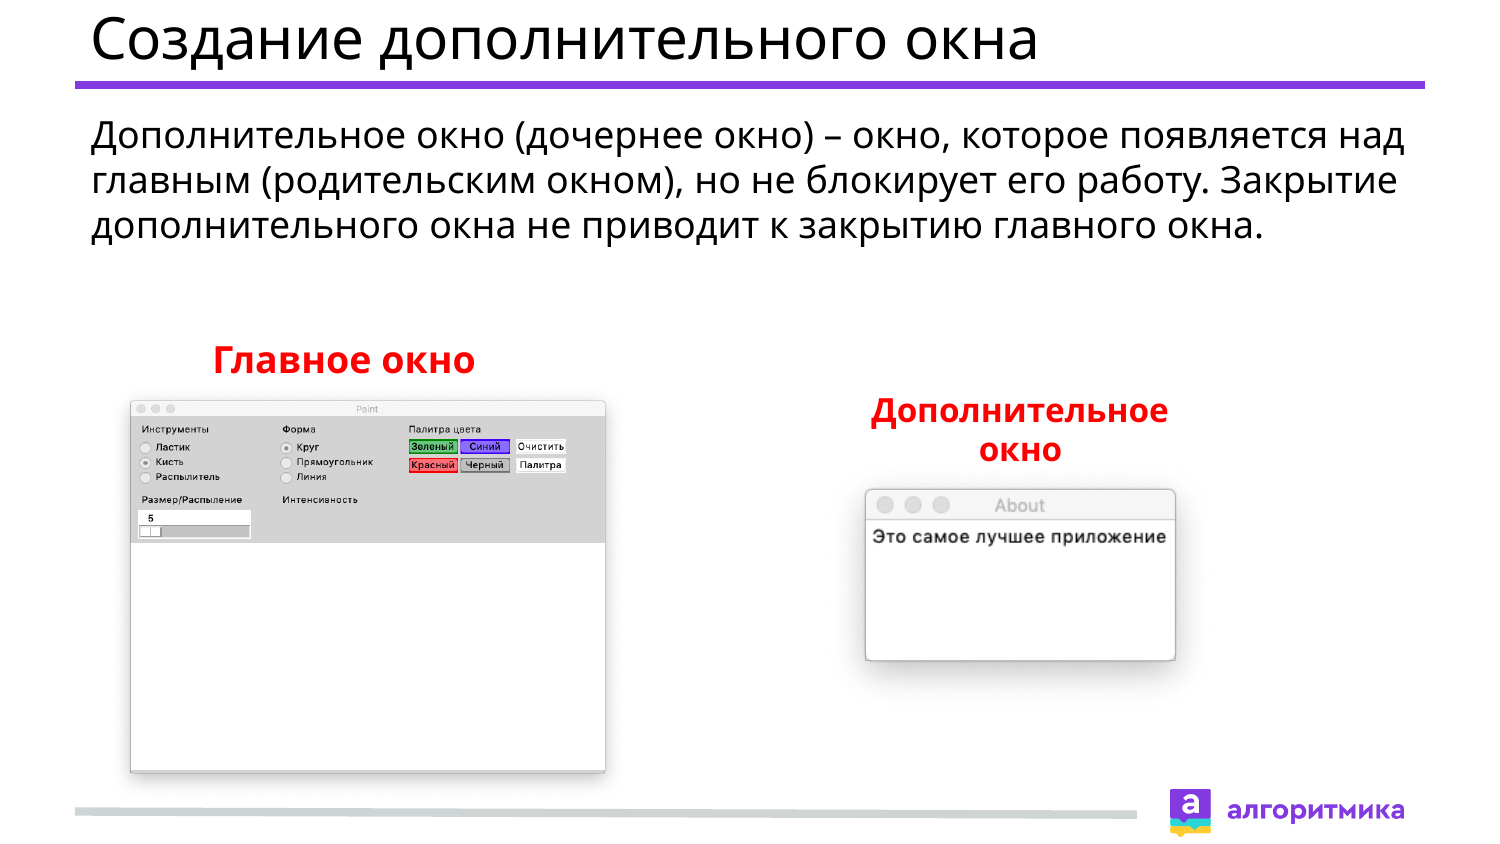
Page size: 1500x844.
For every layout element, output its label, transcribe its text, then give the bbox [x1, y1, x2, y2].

picture [104, 380, 630, 804]
picture [1170, 789, 1404, 837]
title Создание дополнительного окна [75, 0, 1425, 73]
text_box Дополнительное окно [823, 381, 1218, 451]
list Дополнительное окно (дочернее окно) – окно, которое появляется над главным (родительским окном), но не блокирует его работу. Закрытие дополнительного окна не приводит к закрытию главного окна. [75, 96, 1425, 325]
picture [817, 453, 1223, 720]
text_box Главное окно [146, 328, 542, 379]
